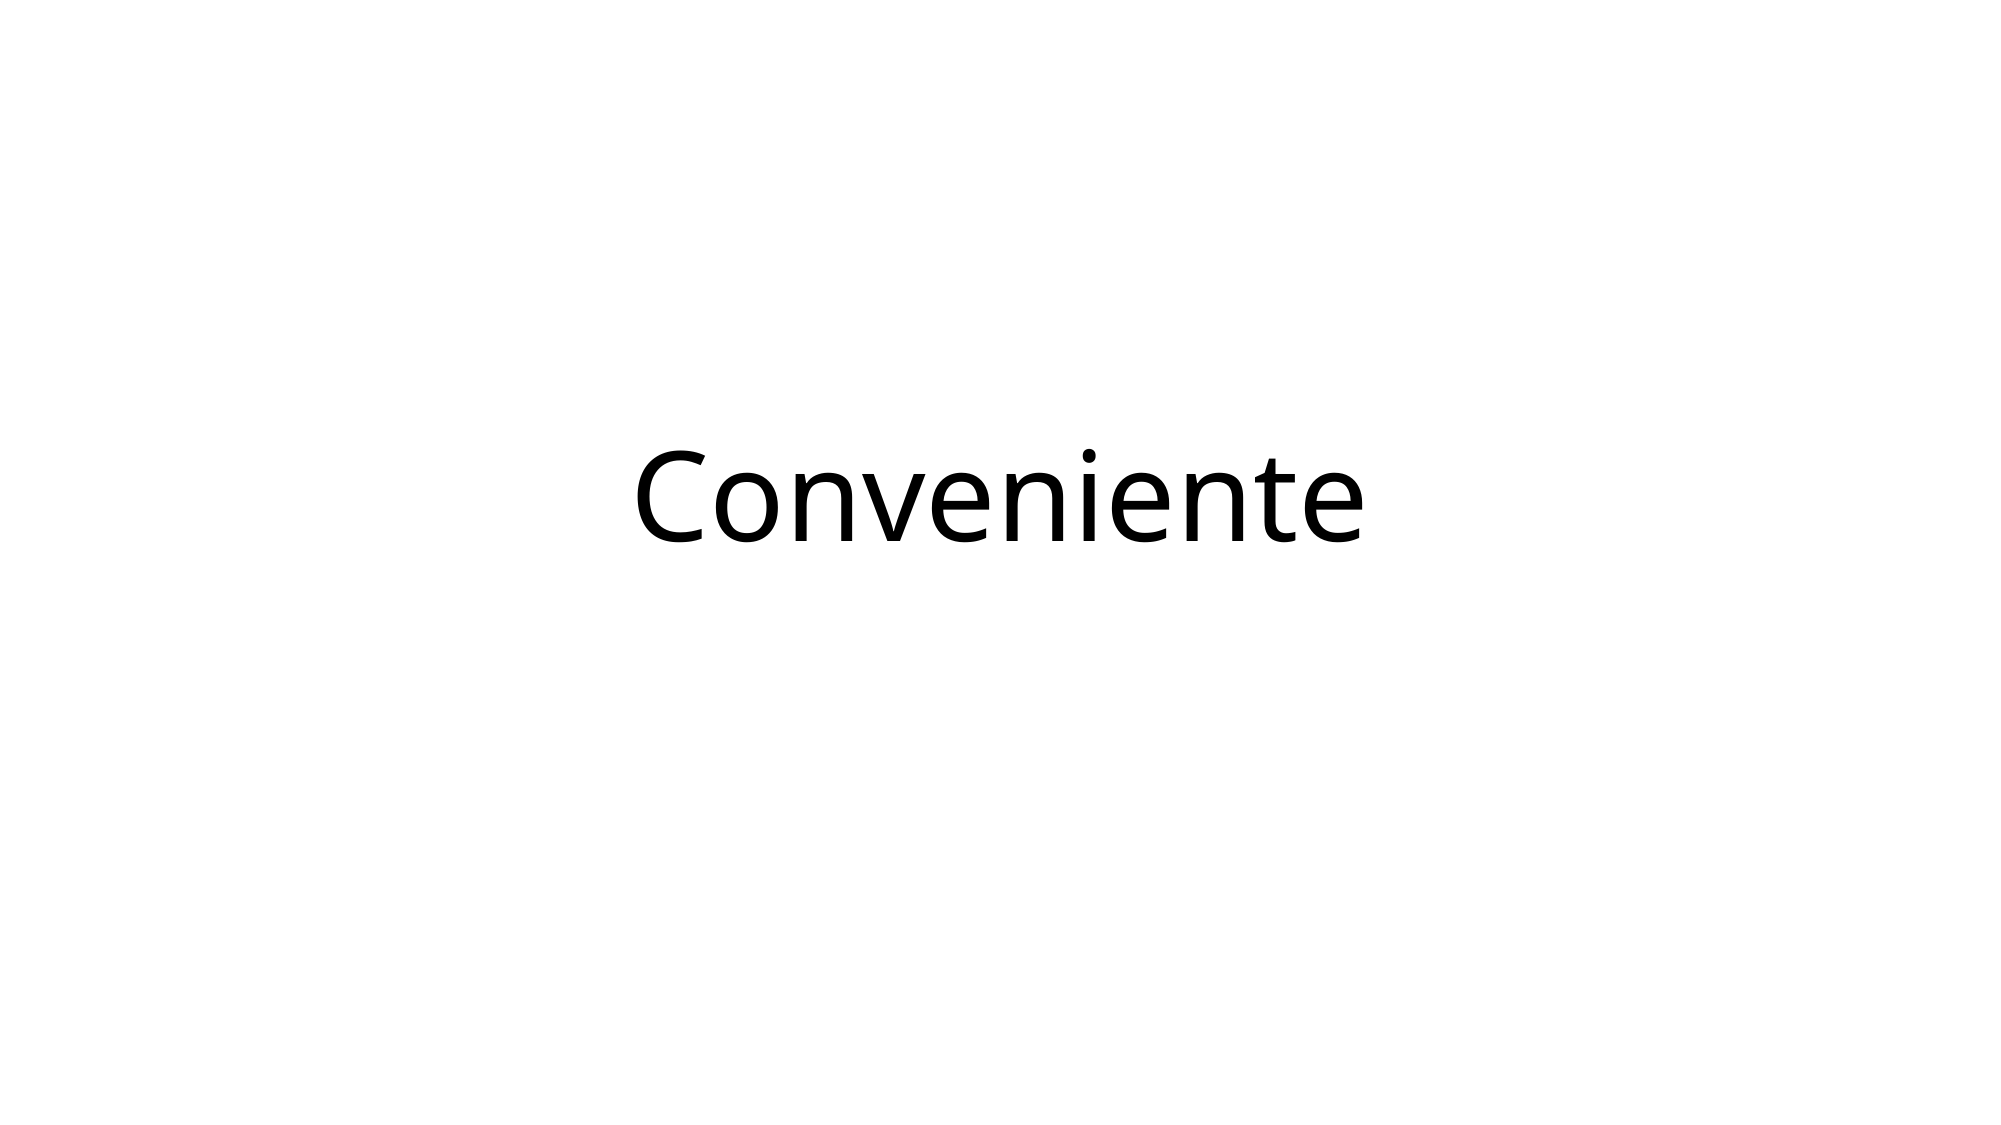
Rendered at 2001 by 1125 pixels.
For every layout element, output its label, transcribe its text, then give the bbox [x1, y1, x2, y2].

title Conveniente [249, 184, 1750, 576]
